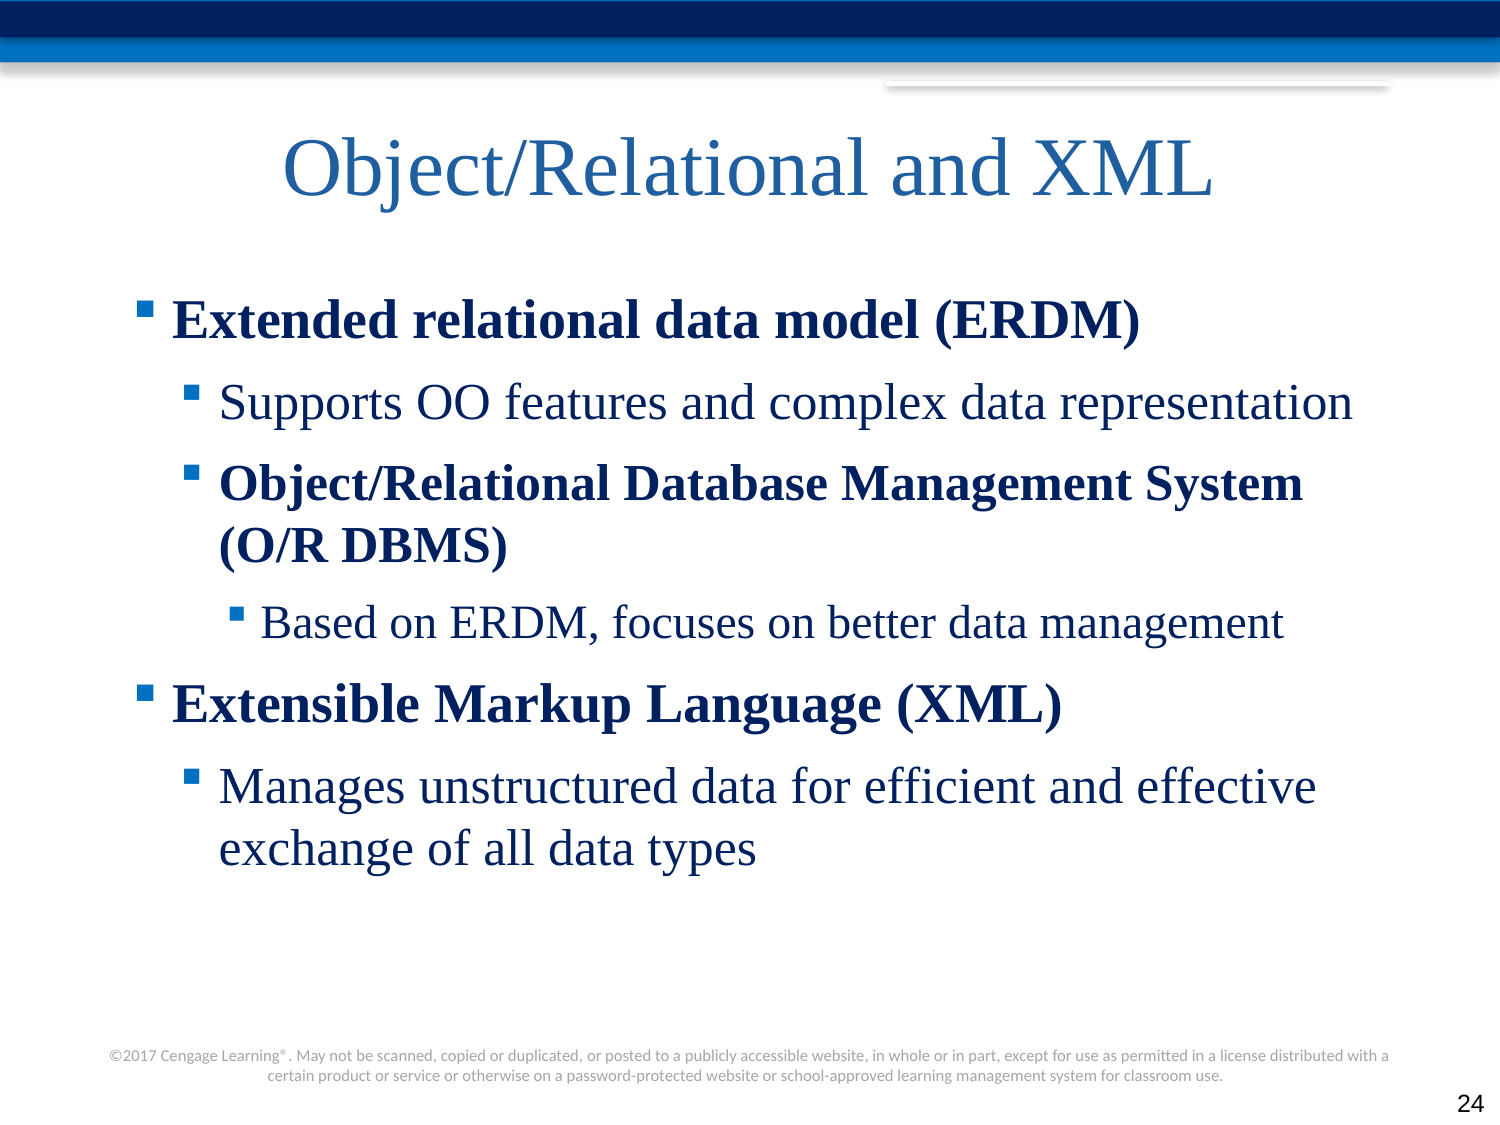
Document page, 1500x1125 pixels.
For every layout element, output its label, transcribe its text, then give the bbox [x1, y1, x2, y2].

slide_number 24 [1425, 1074, 1500, 1125]
list Extended relational data model (ERDM) Supports OO features and complex data representation Object/Relational Database Management System (O/R DBMS) Based on ERDM, focuses on better data management Extensible Markup Language (XML) Manages unstructured data for efficient and effective exchange of all data types [99, 275, 1375, 950]
title Object/Relational and XML [75, 75, 1425, 250]
